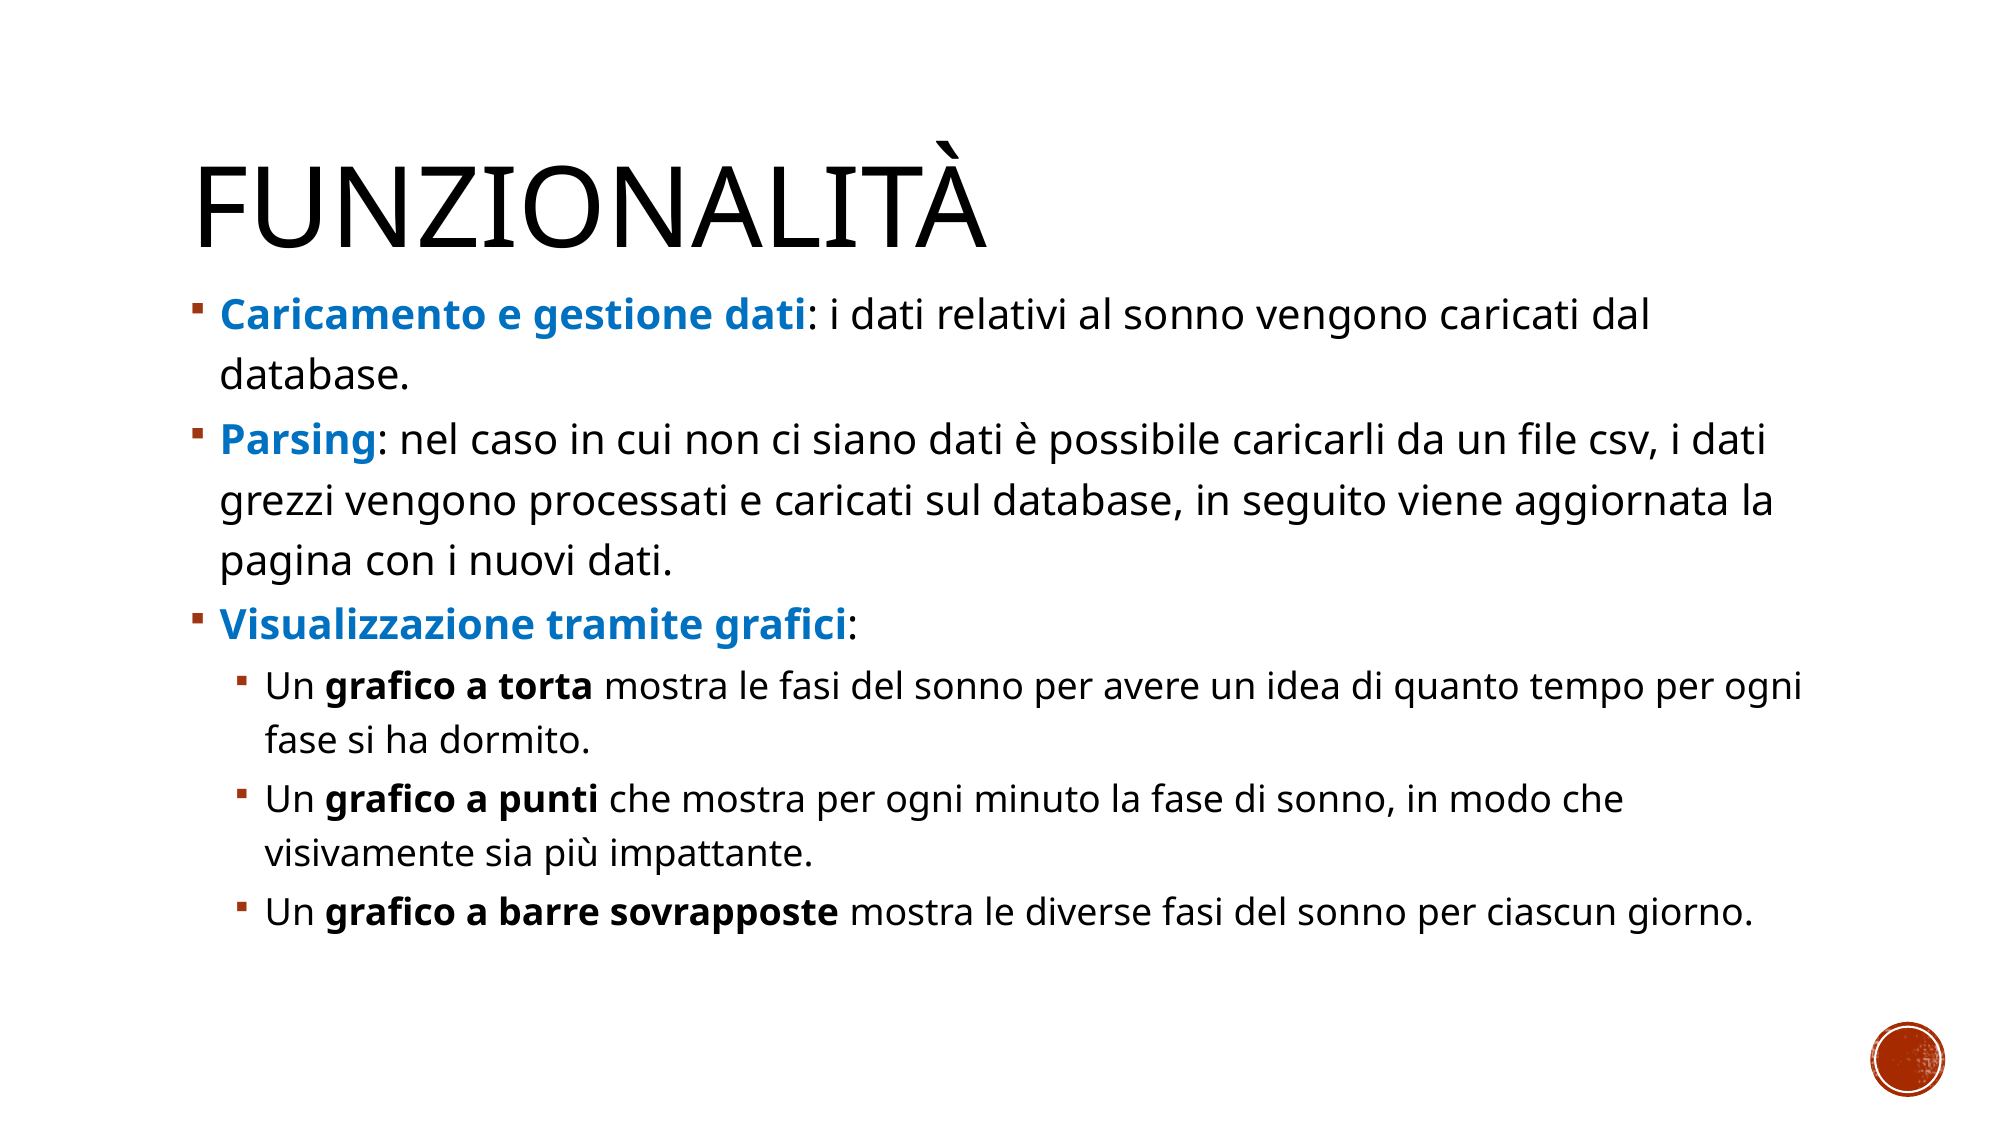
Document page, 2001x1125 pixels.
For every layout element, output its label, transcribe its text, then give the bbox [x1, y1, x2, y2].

list Caricamento e gestione dati: i dati relativi al sonno vengono caricati dal database. Parsing: nel caso in cui non ci siano dati è possibile caricarli da un file csv, i dati grezzi vengono processati e caricati sul database, in seguito viene aggiornata la pagina con i nuovi dati. Visualizzazione tramite grafici: Un grafico a torta mostra le fasi del sonno per avere un idea di quanto tempo per ogni fase si ha dormito. Un grafico a punti che mostra per ogni minuto la fase di sonno, in modo che visivamente sia più impattante. Un grafico a barre sovrapposte mostra le diverse fasi del sonno per ciascun giorno. [174, 270, 1825, 1071]
title Funzionalità [175, 79, 1826, 344]
